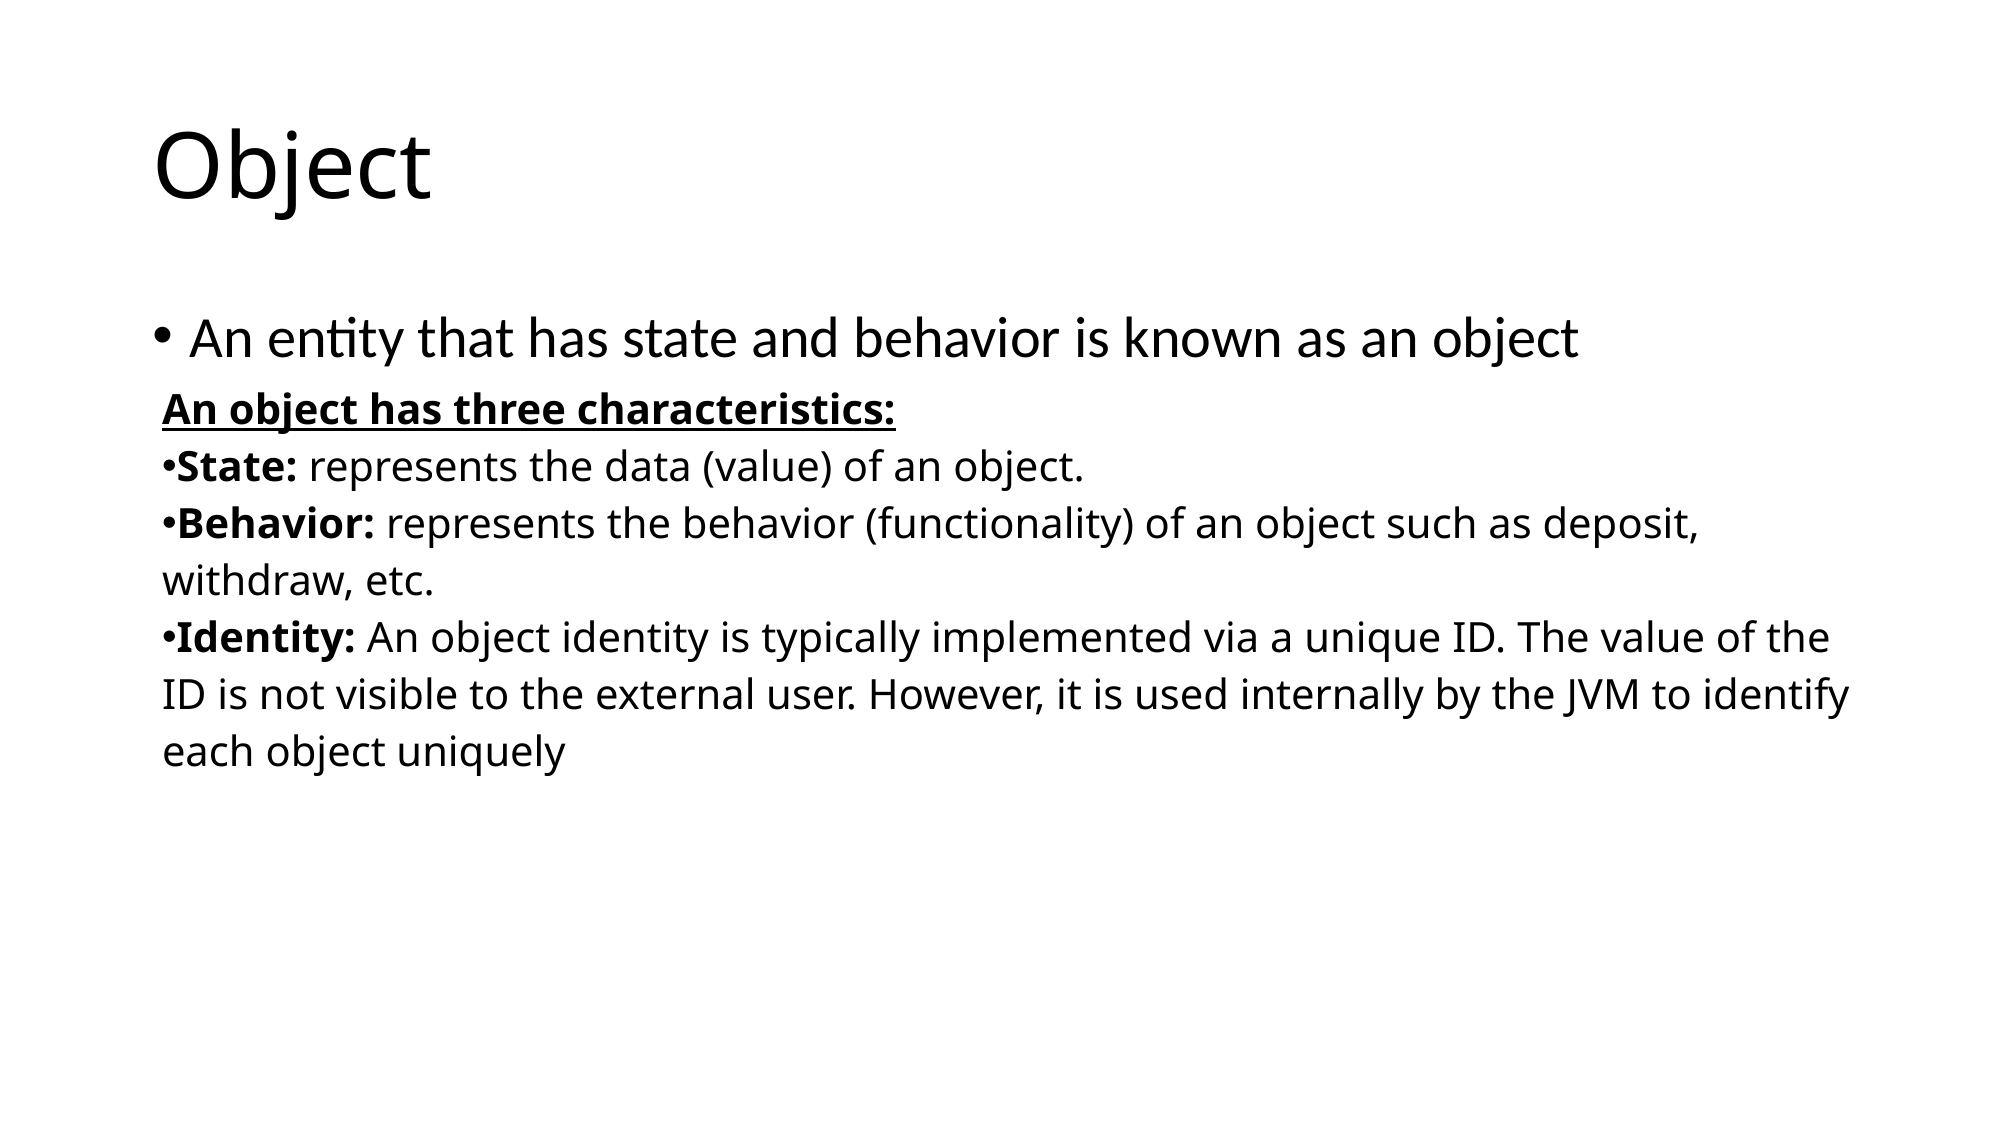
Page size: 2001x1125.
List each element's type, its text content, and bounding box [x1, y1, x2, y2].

title Object [137, 59, 1863, 278]
table_header An object has three characteristics: State: represents the data (value) of an object. Behavior: represents the behavior (functionality) of an object such as deposit, withdraw, etc. Identity: An object identity is typically implemented via a unique ID. The value of the ID is not visible to the external user. However, it is used internally by the JVM to identify each object uniquely [153, 375, 1862, 783]
list An entity that has state and behavior is known as an object [137, 299, 1863, 1014]
